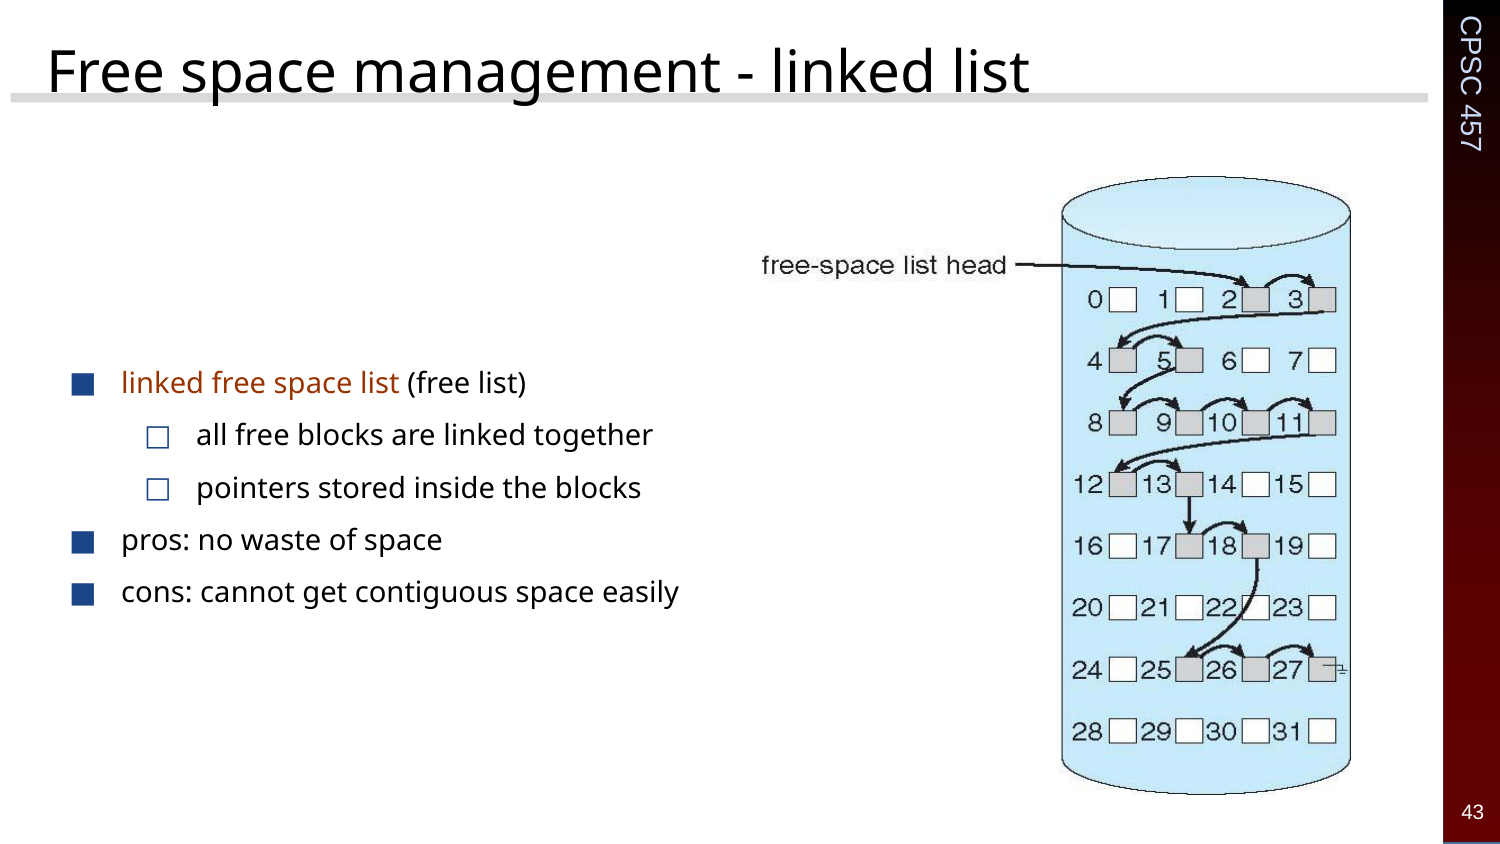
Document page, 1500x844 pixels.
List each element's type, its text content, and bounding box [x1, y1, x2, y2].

picture [761, 175, 1351, 795]
list linked free space list (free list) all free blocks are linked together pointers stored inside the blocks pros: no waste of space cons: cannot get contiguous space easily [31, 118, 728, 838]
title Free space management - linked list [31, 17, 1429, 112]
picture [1443, 0, 1500, 844]
